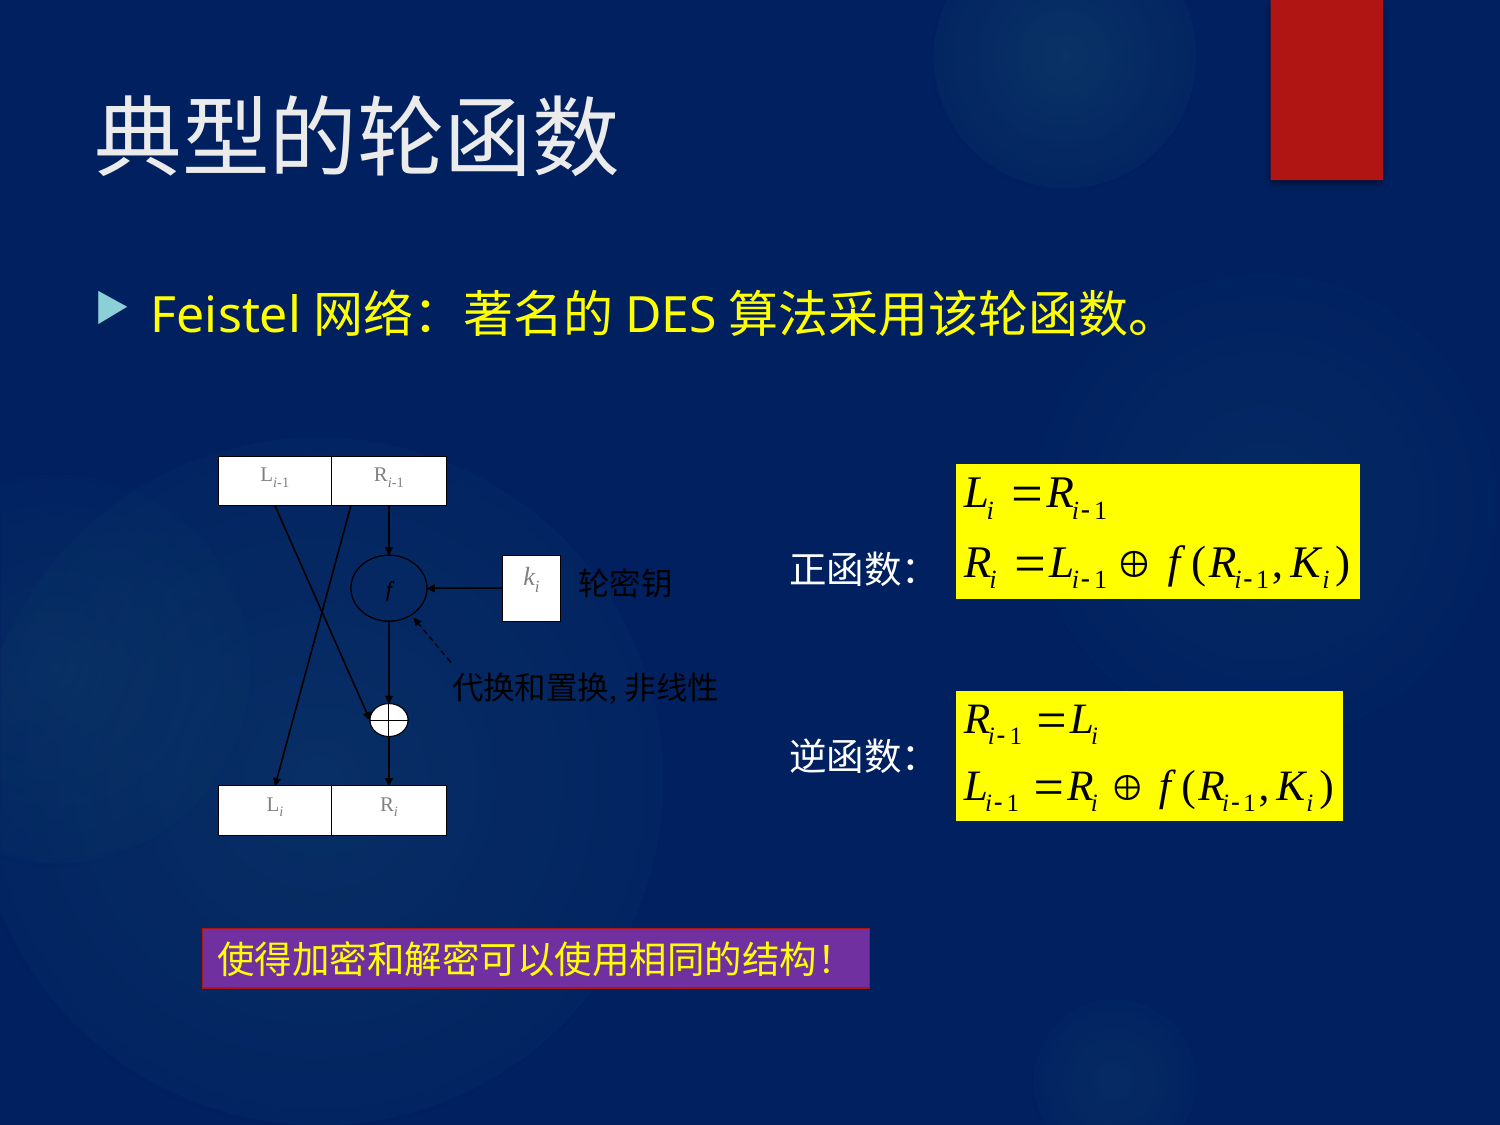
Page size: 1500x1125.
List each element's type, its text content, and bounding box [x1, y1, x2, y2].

text_box 正函数： [774, 538, 949, 599]
text_box 使得加密和解密可以使用相同的结构！ [202, 928, 870, 989]
title 典型的轮函数 [79, 74, 1237, 275]
picture [198, 439, 730, 854]
text_box 逆函数： [774, 725, 949, 786]
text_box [955, 690, 1343, 822]
list Feistel网络：著名的DES算法采用该轮函数。 [79, 275, 1430, 392]
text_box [955, 463, 1360, 600]
